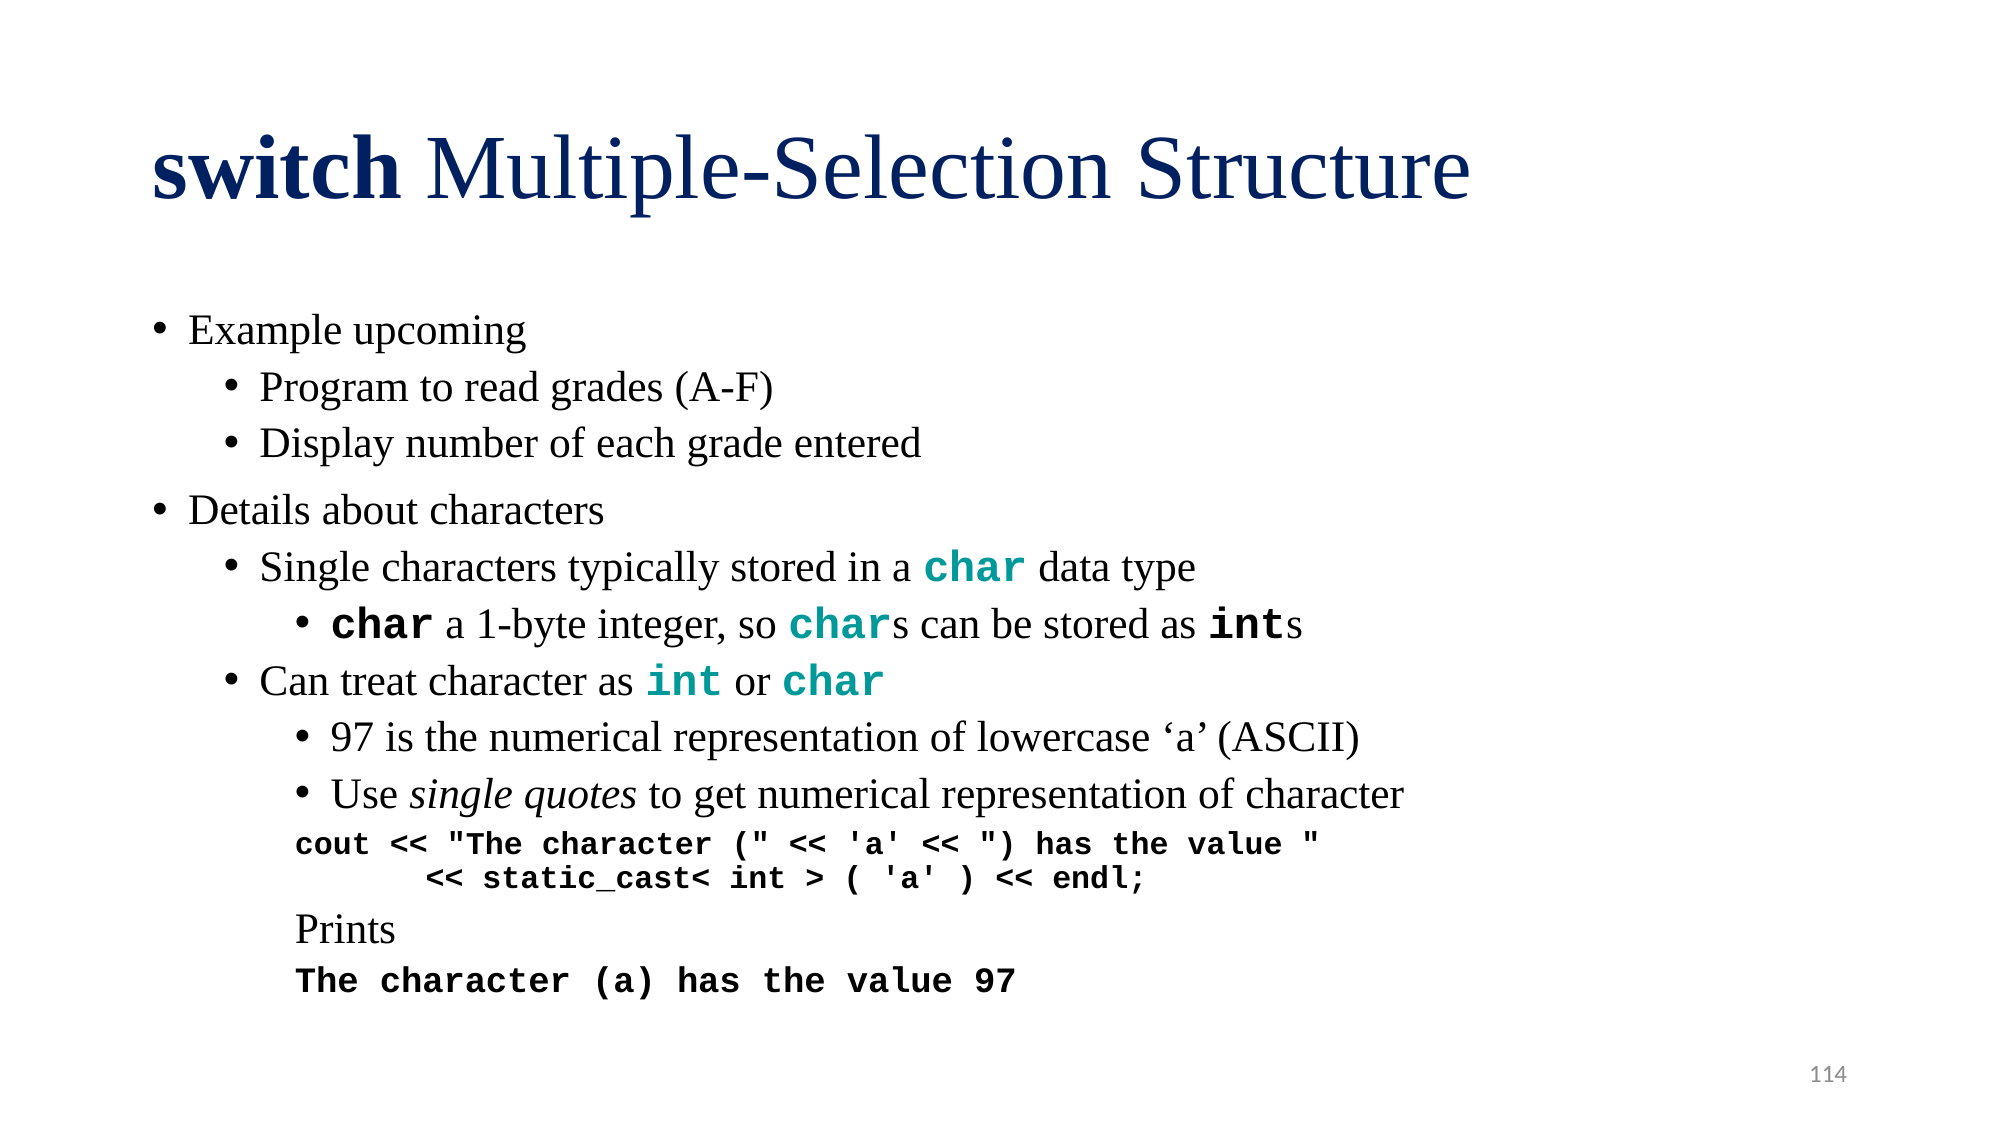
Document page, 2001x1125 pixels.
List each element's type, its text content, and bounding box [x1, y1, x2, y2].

title switch Multiple-Selection Structure [137, 59, 1863, 278]
slide_number 114 [1412, 1042, 1863, 1103]
list Example upcoming Program to read grades (A-F) Display number of each grade entered Details about characters Single characters typically stored in a char data type char a 1-byte integer, so chars can be stored as ints Can treat character as int or char 97 is the numerical representation of lowercase ‘a’ (ASCII) Use single quotes to get numerical representation of character cout << "The character (" << 'a' << ") has the value " << static_cast< int > ( 'a' ) << endl; Prints The character (a) has the value 97 [137, 299, 1863, 1014]
